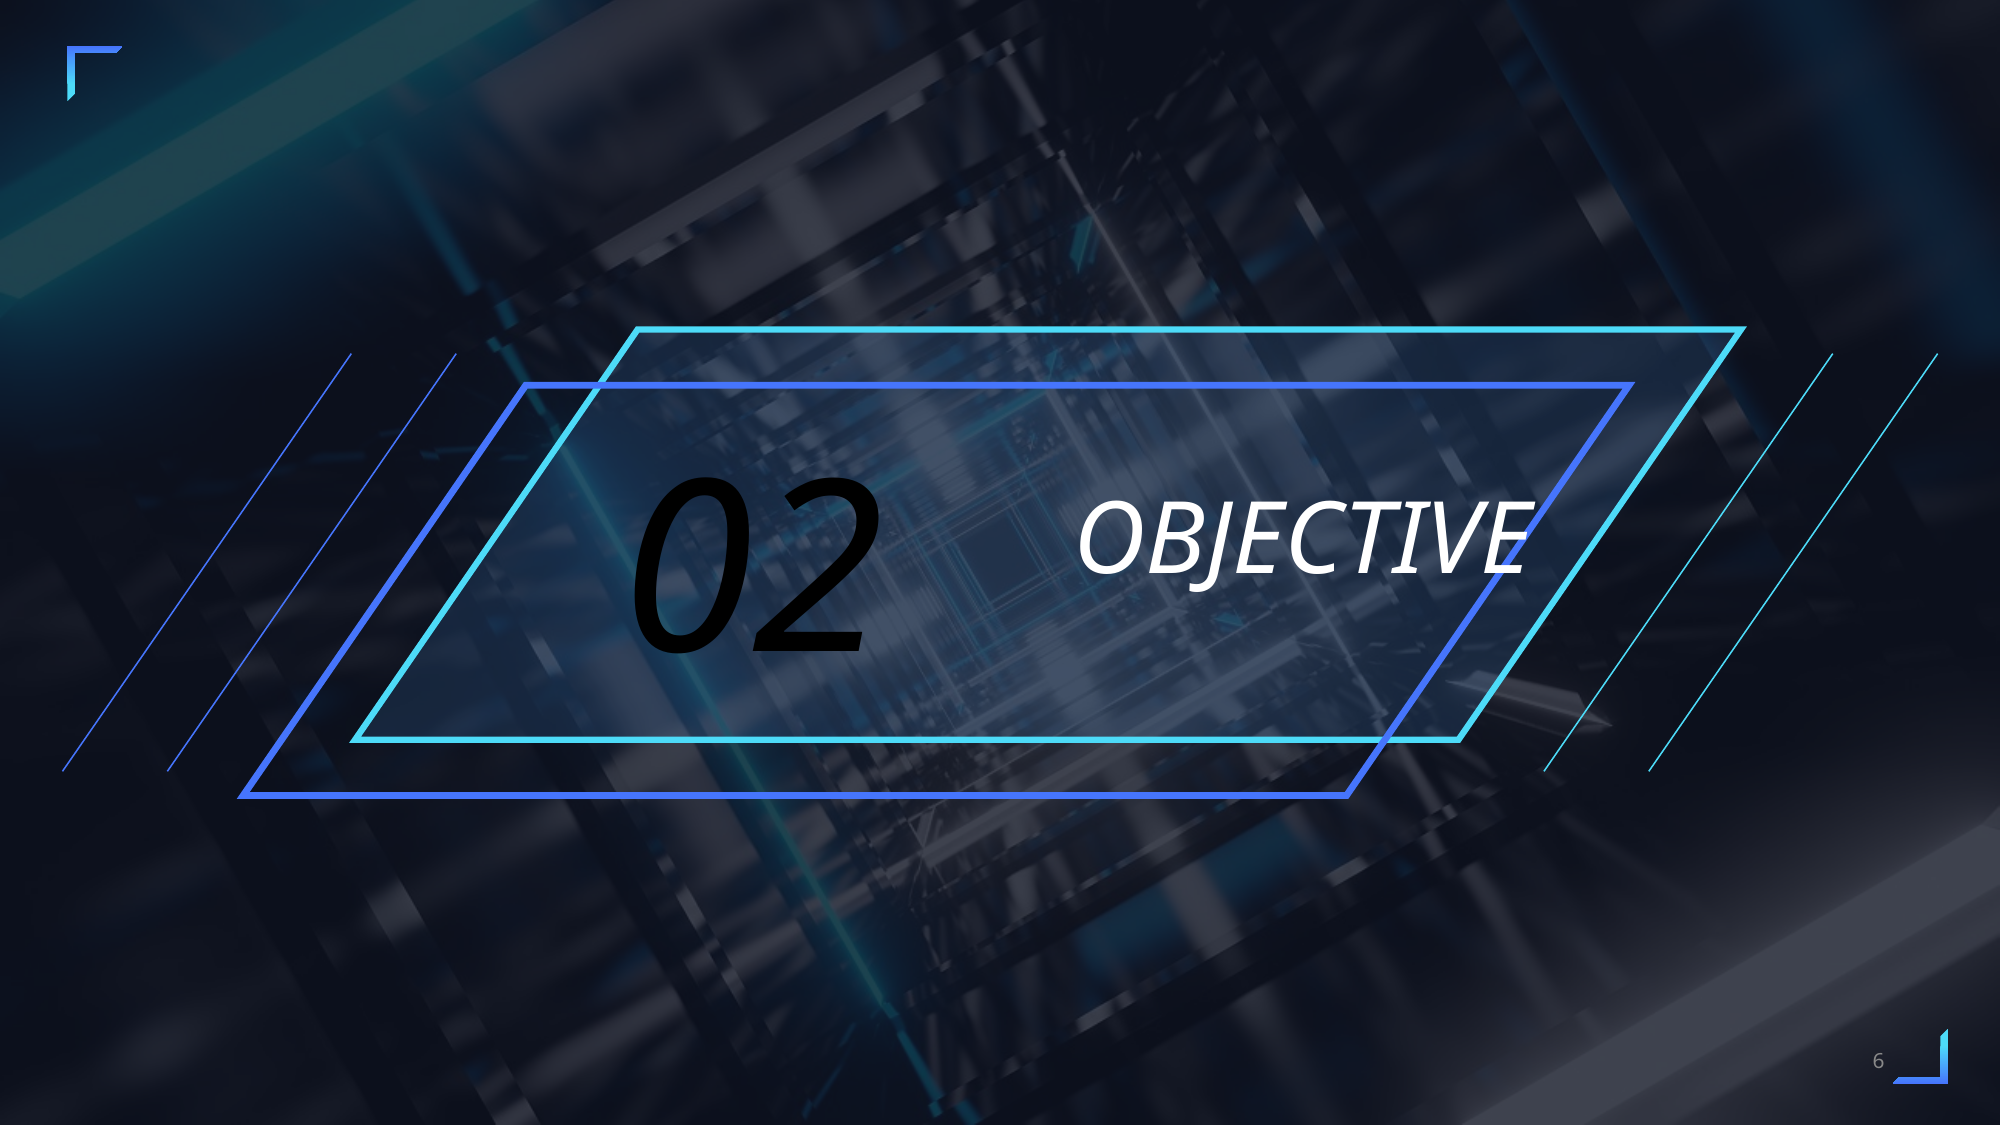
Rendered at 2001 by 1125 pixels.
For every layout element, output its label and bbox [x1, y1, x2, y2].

text_box [62, 329, 1938, 796]
picture [0, 0, 2000, 1125]
